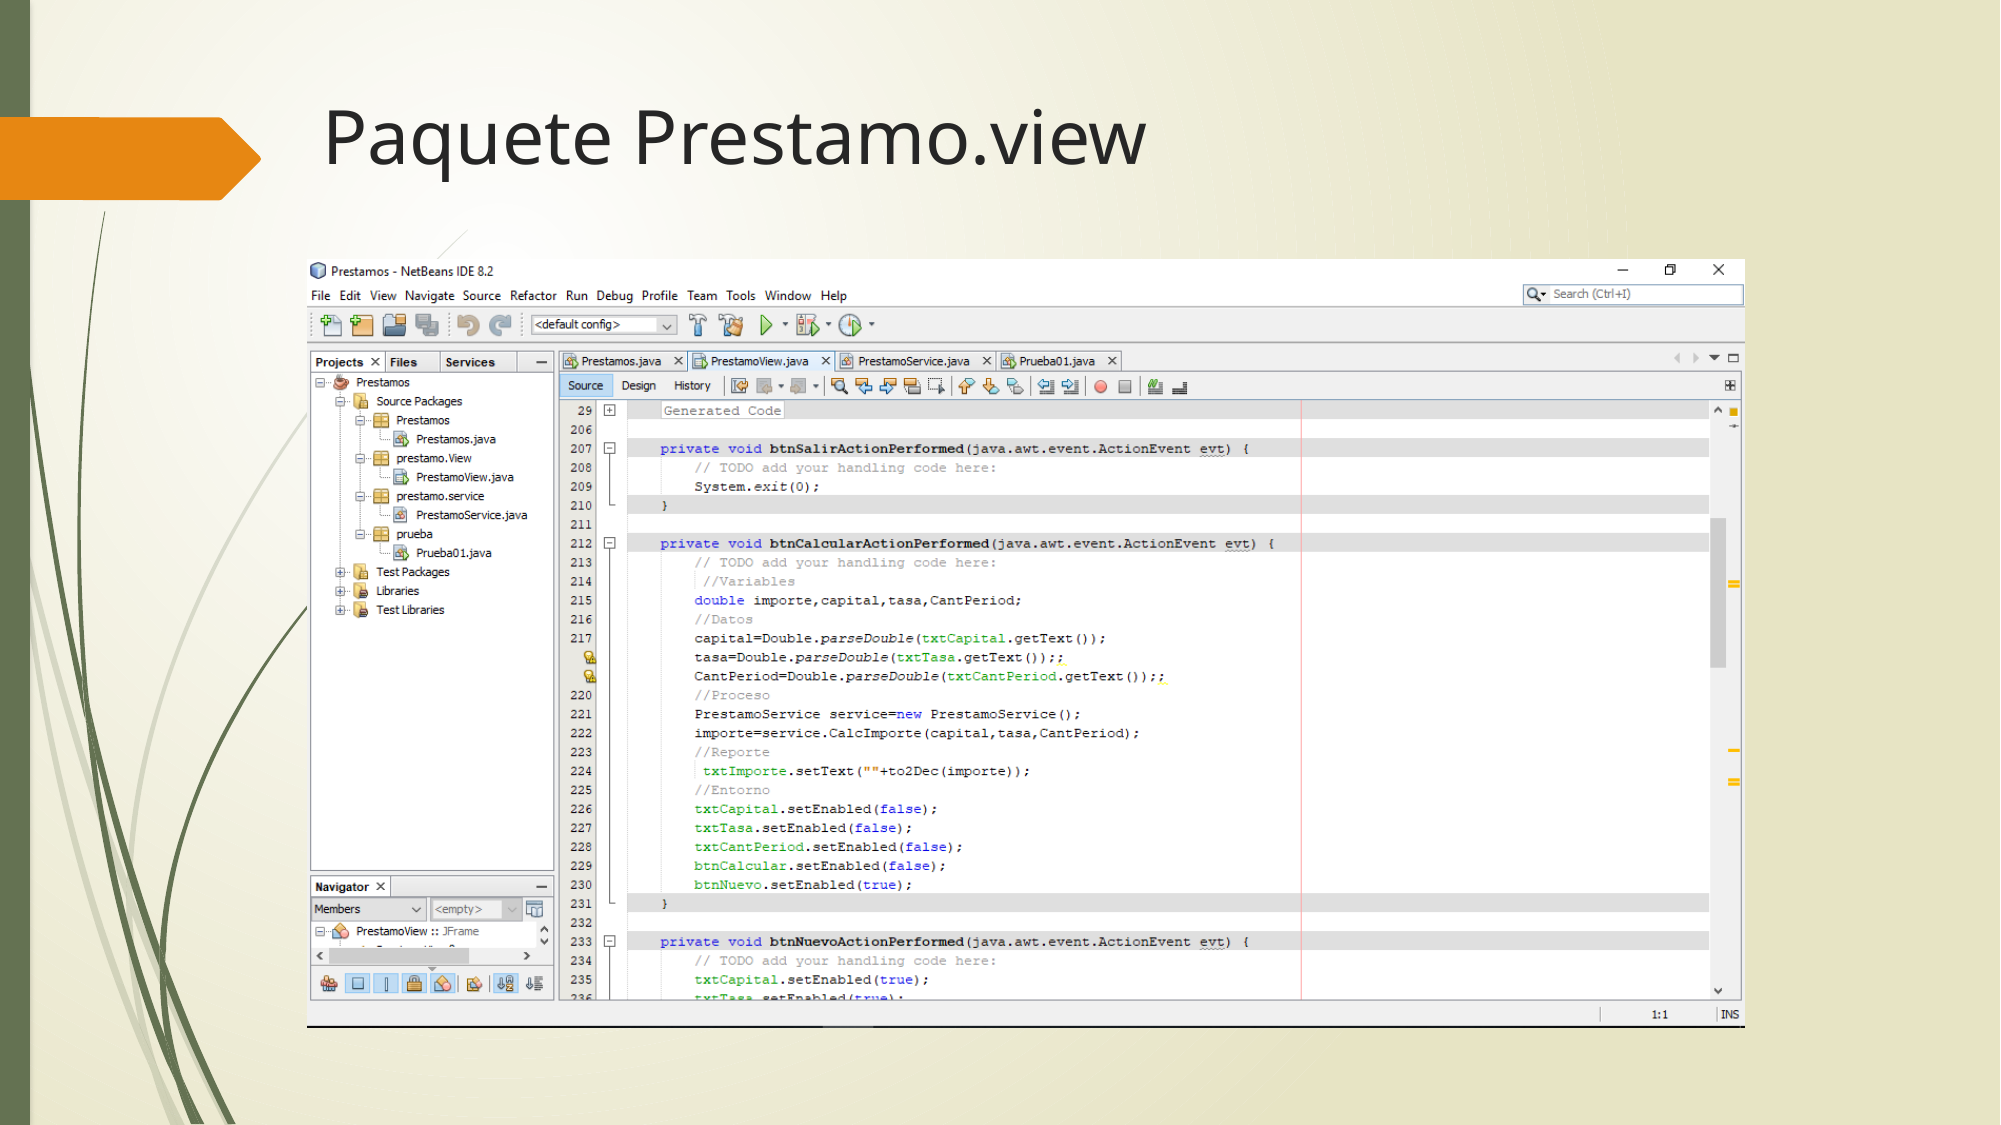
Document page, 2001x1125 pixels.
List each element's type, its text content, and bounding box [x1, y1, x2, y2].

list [307, 259, 1746, 1029]
title Paquete Prestamo.view [307, 82, 1770, 293]
